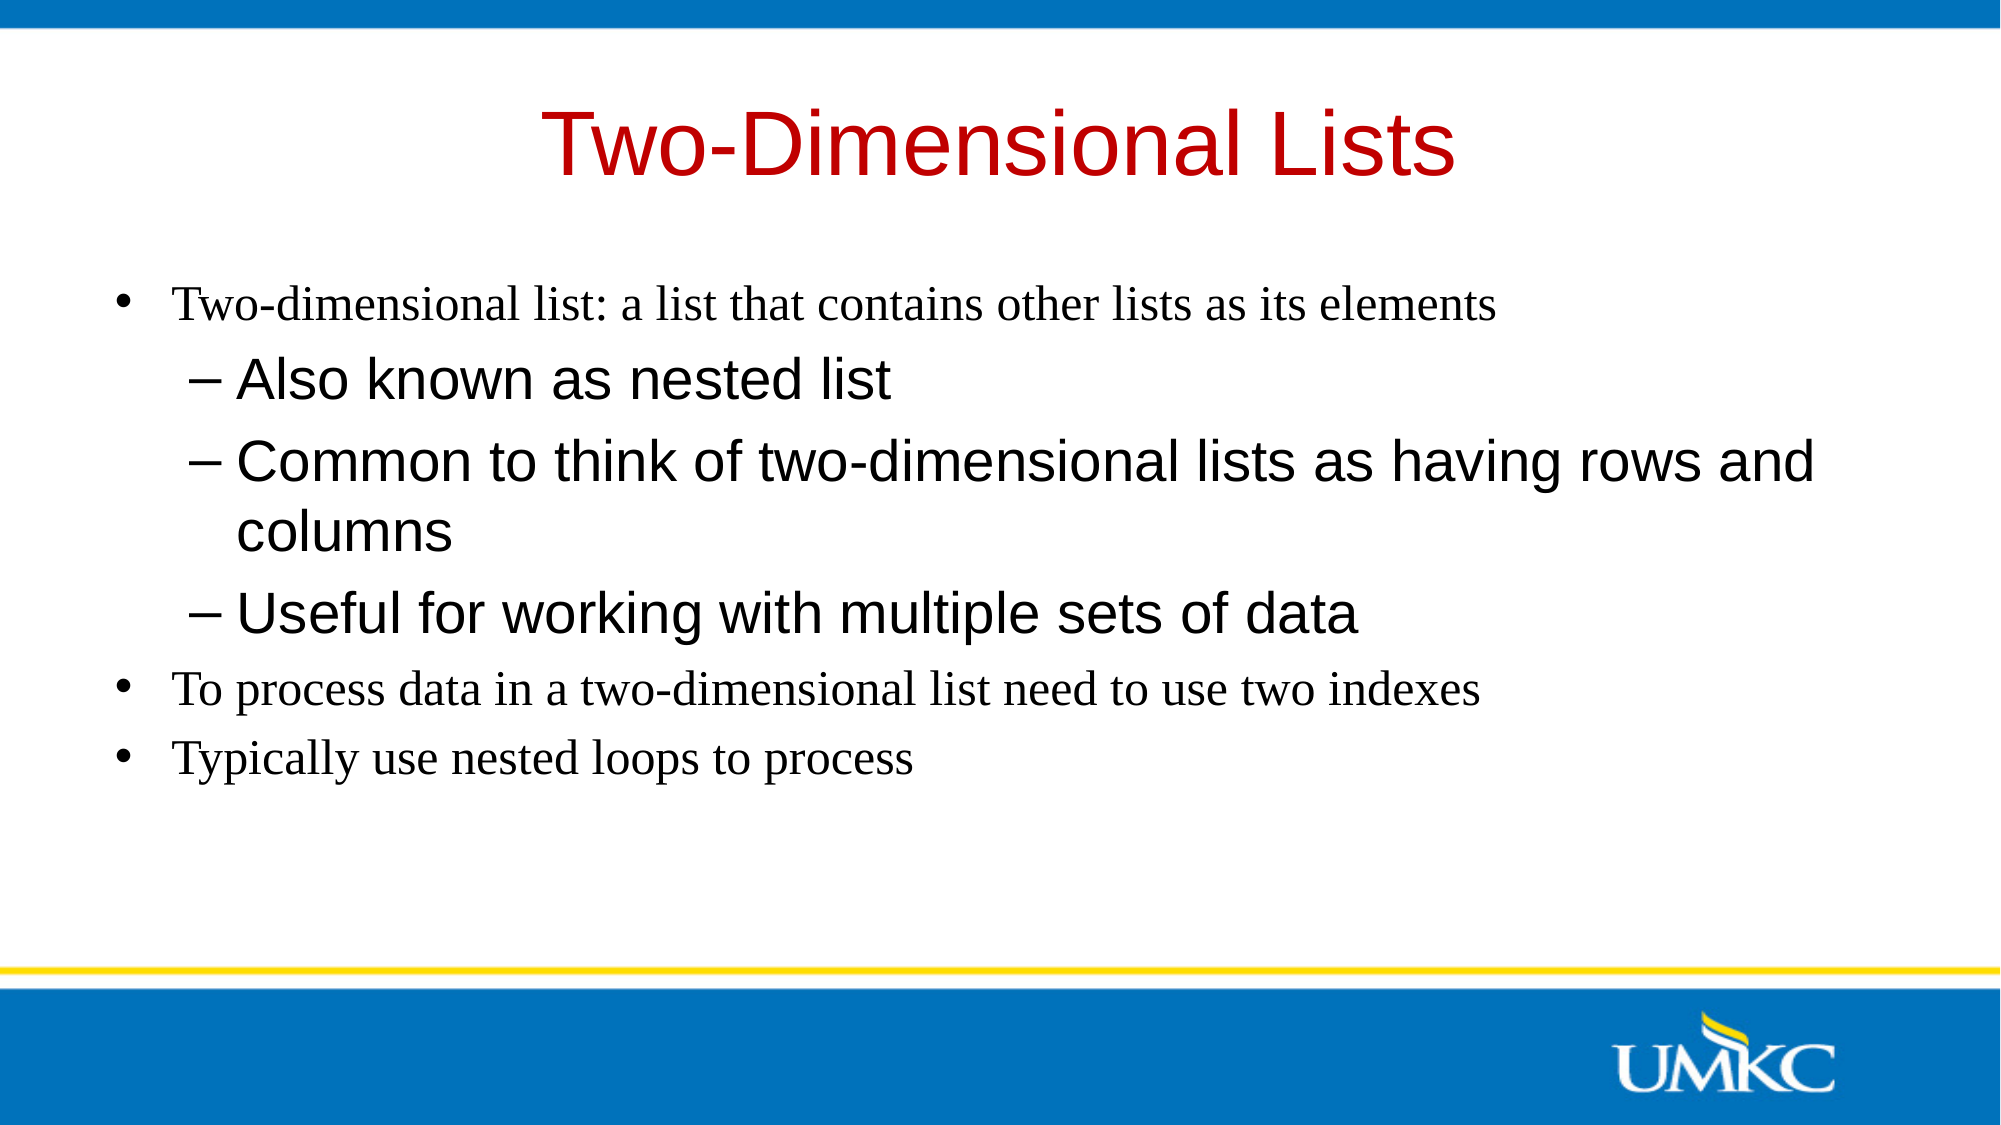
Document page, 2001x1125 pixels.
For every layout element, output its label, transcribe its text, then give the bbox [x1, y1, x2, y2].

picture [0, 0, 2001, 1125]
list Two-dimensional list: a list that contains other lists as its elements Also known as nested list Common to think of two-dimensional lists as having rows and columns Useful for working with multiple sets of data To process data in a two-dimensional list need to use two indexes Typically use nested loops to process [99, 262, 1900, 1005]
title Two-Dimensional Lists [99, 45, 1900, 233]
